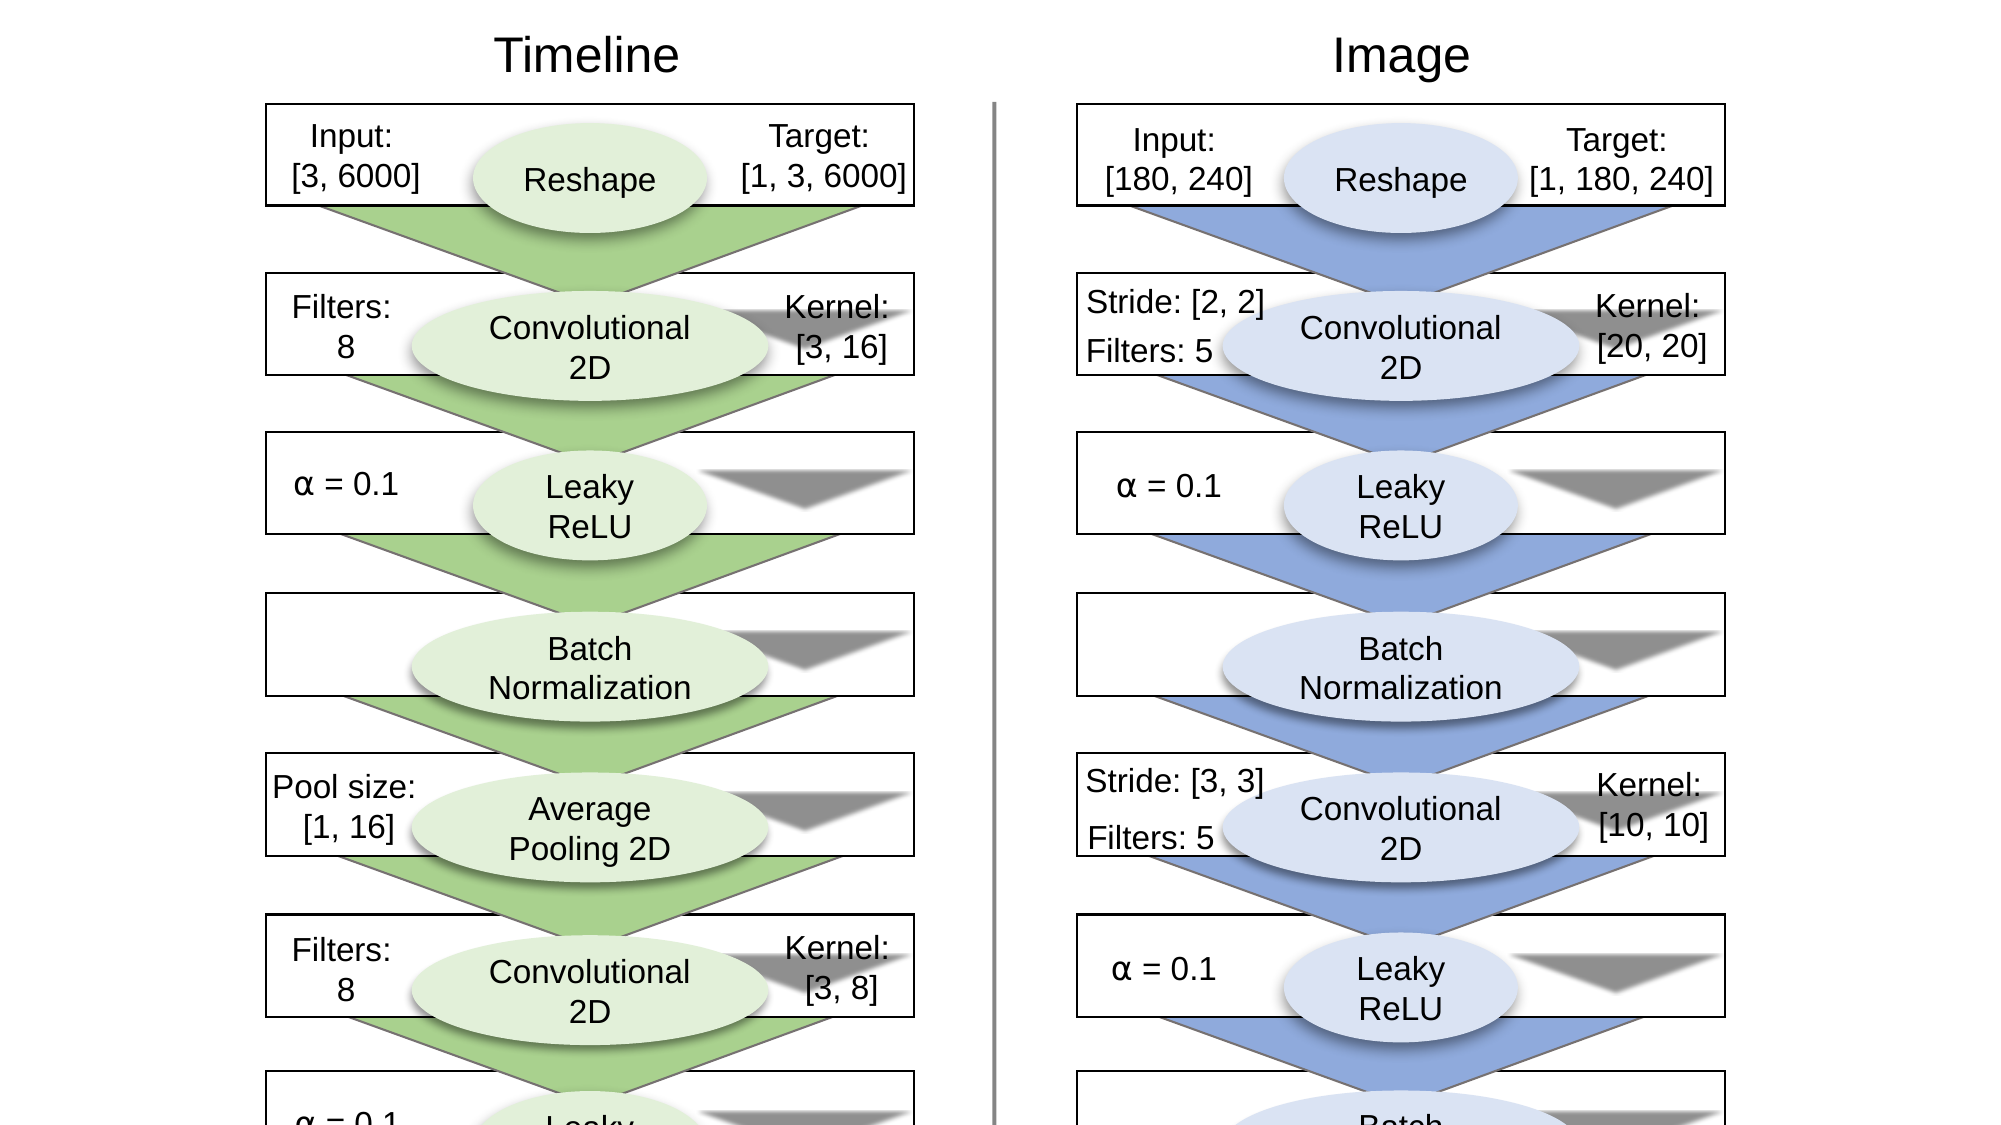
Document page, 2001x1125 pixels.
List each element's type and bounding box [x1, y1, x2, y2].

text_box [243, 15, 1756, 1125]
